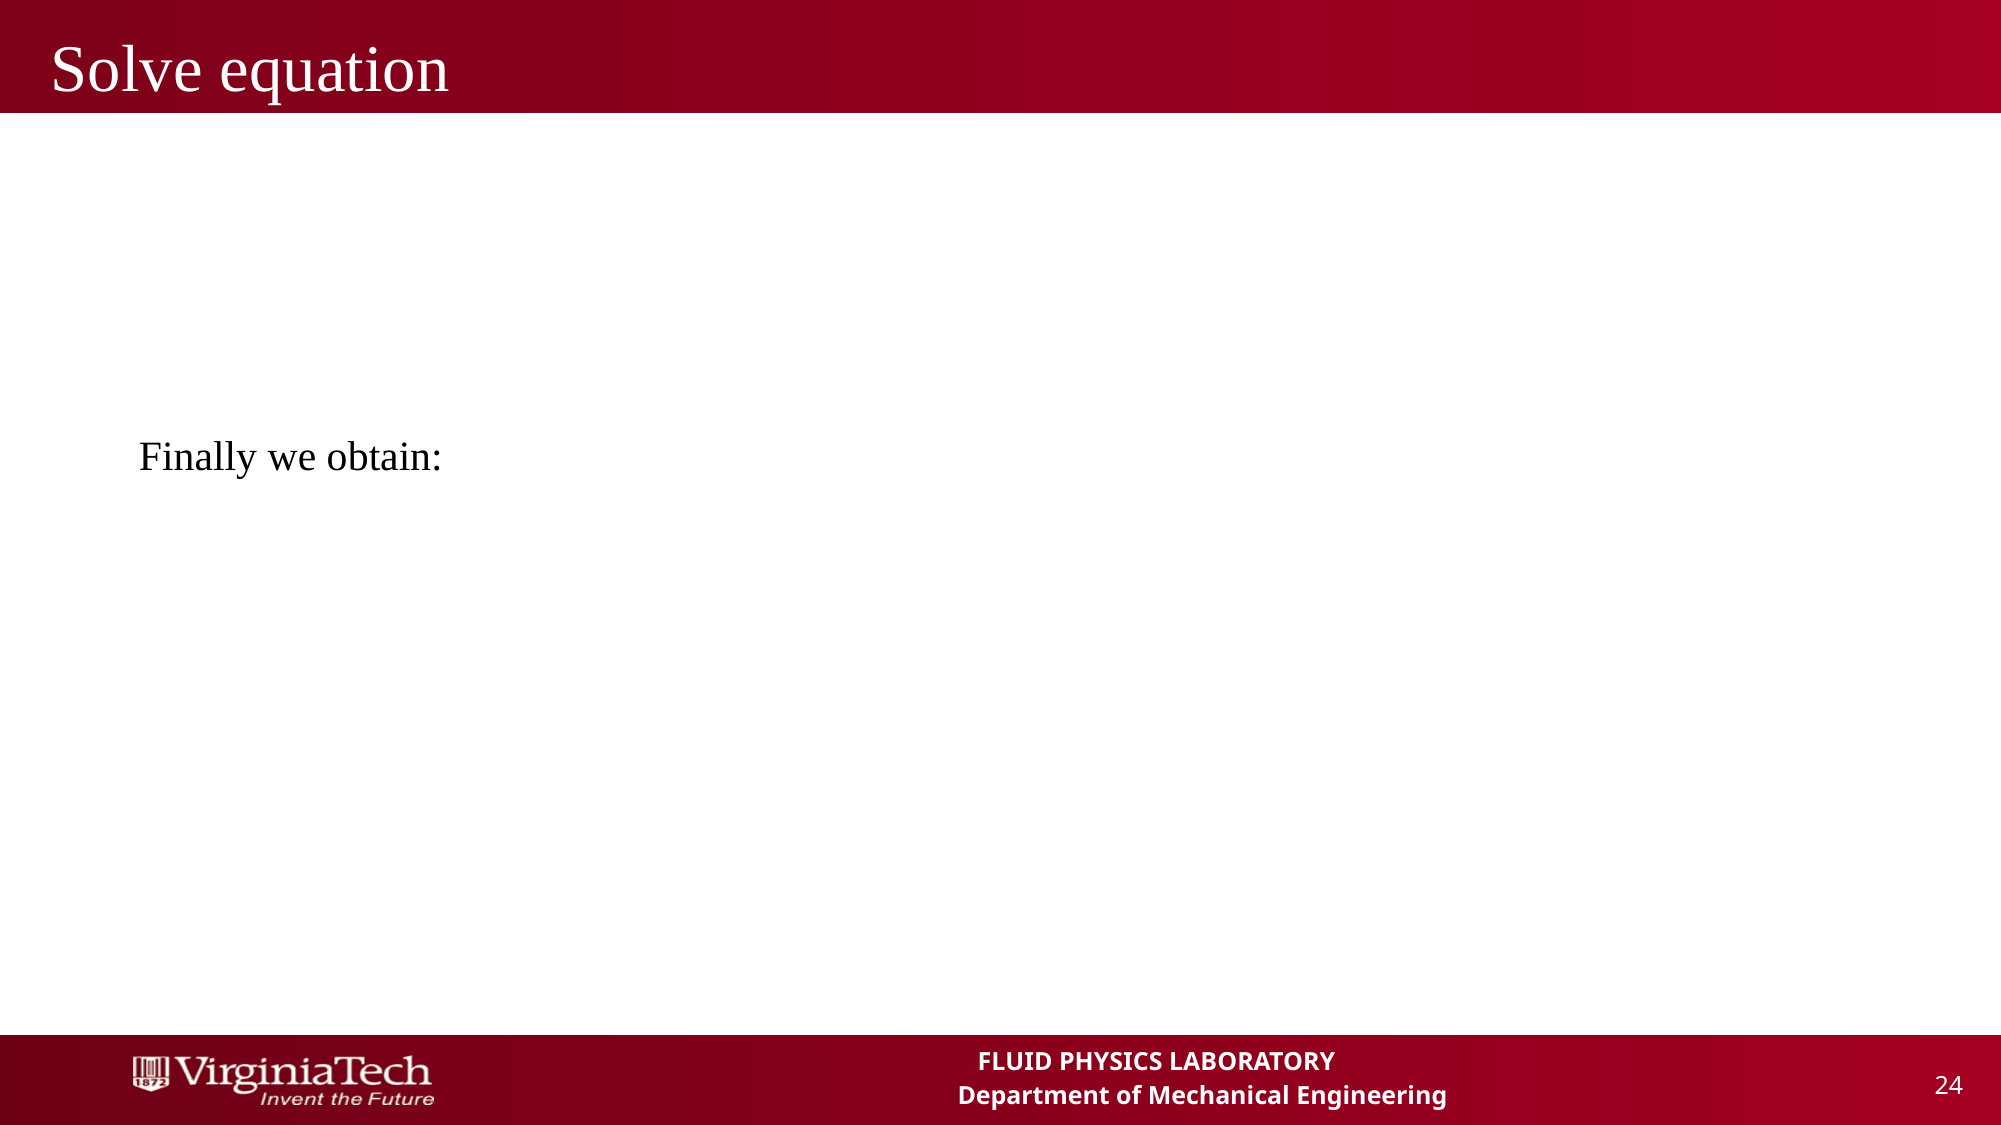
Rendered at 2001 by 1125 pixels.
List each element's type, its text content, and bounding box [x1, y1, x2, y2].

slide_number 24 [1913, 1062, 2000, 1108]
title Solve equation [0, 0, 2000, 113]
picture [133, 1055, 434, 1105]
